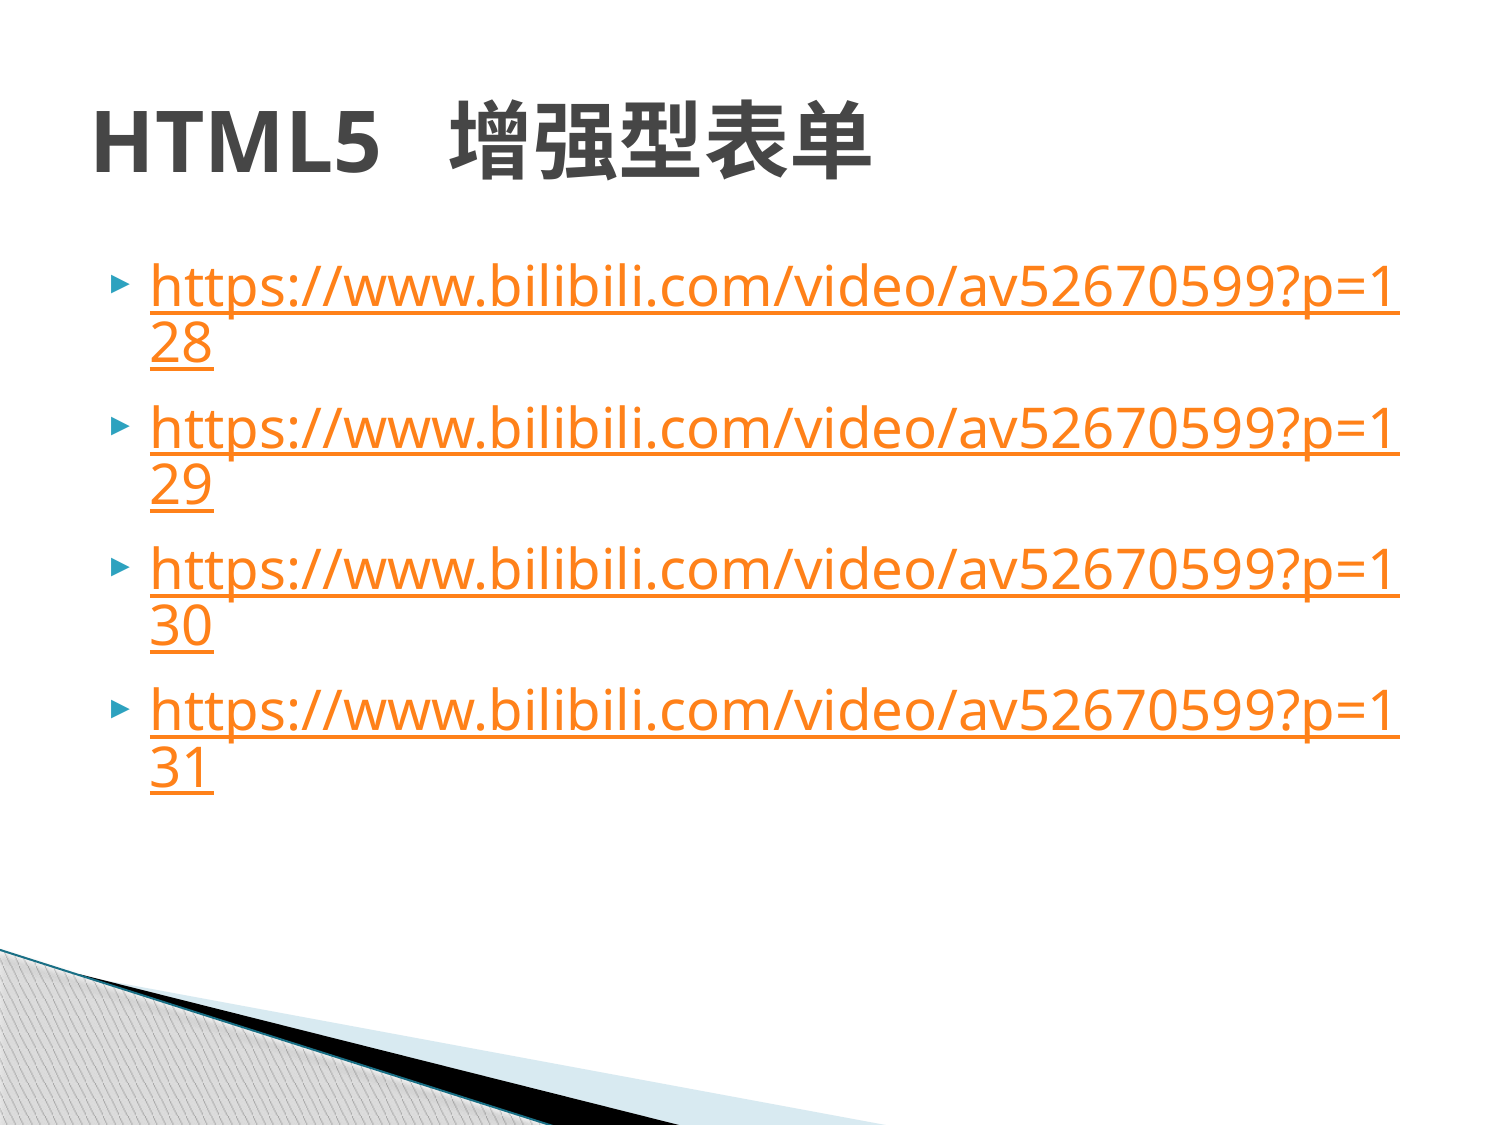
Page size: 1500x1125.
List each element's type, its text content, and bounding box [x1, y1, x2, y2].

list https://www.bilibili.com/video/av52670599?p=128 https://www.bilibili.com/video/av52670599?p=129 https://www.bilibili.com/video/av52670599?p=130 https://www.bilibili.com/video/av52670599?p=131 [74, 242, 1426, 986]
title HTML5 增强型表单 [75, 45, 1425, 233]
